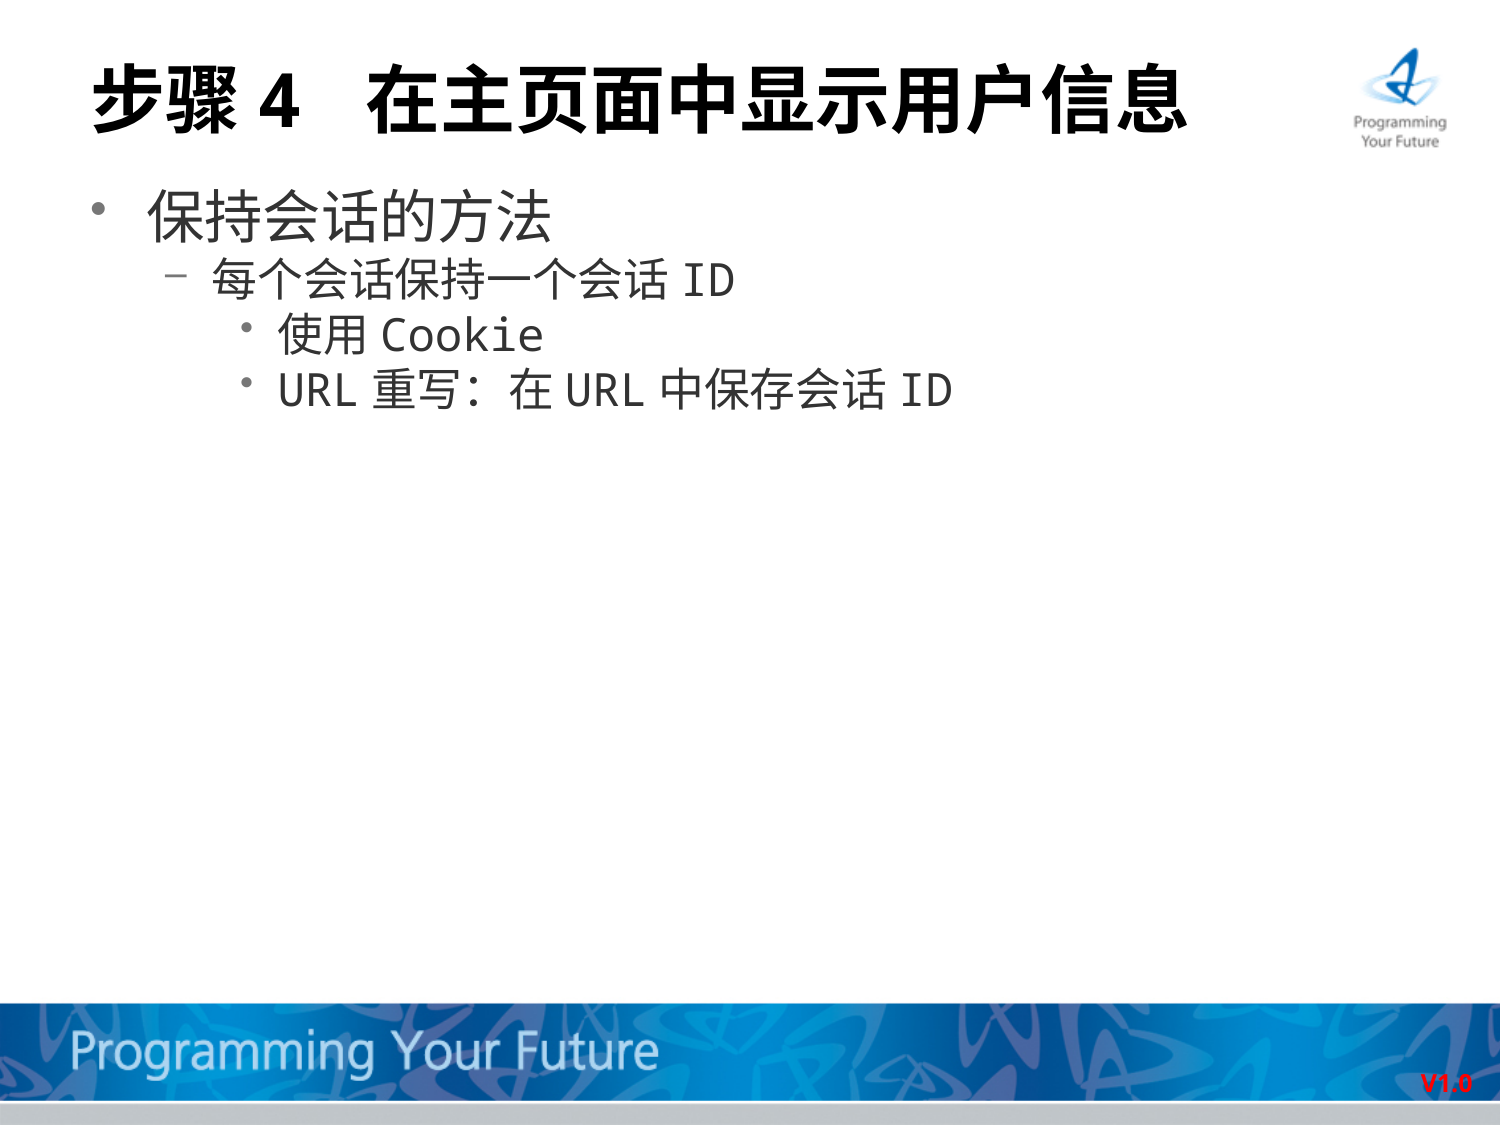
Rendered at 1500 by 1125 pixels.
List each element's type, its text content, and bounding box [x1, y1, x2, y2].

list 保持会话的方法 每个会话保持一个会话ID 使用Cookie URL重写：在URL中保存会话ID [74, 172, 1412, 988]
picture [0, 997, 1500, 1125]
title 步骤4 在主页面中显示用户信息 [74, 44, 1271, 162]
picture [1340, 42, 1461, 157]
